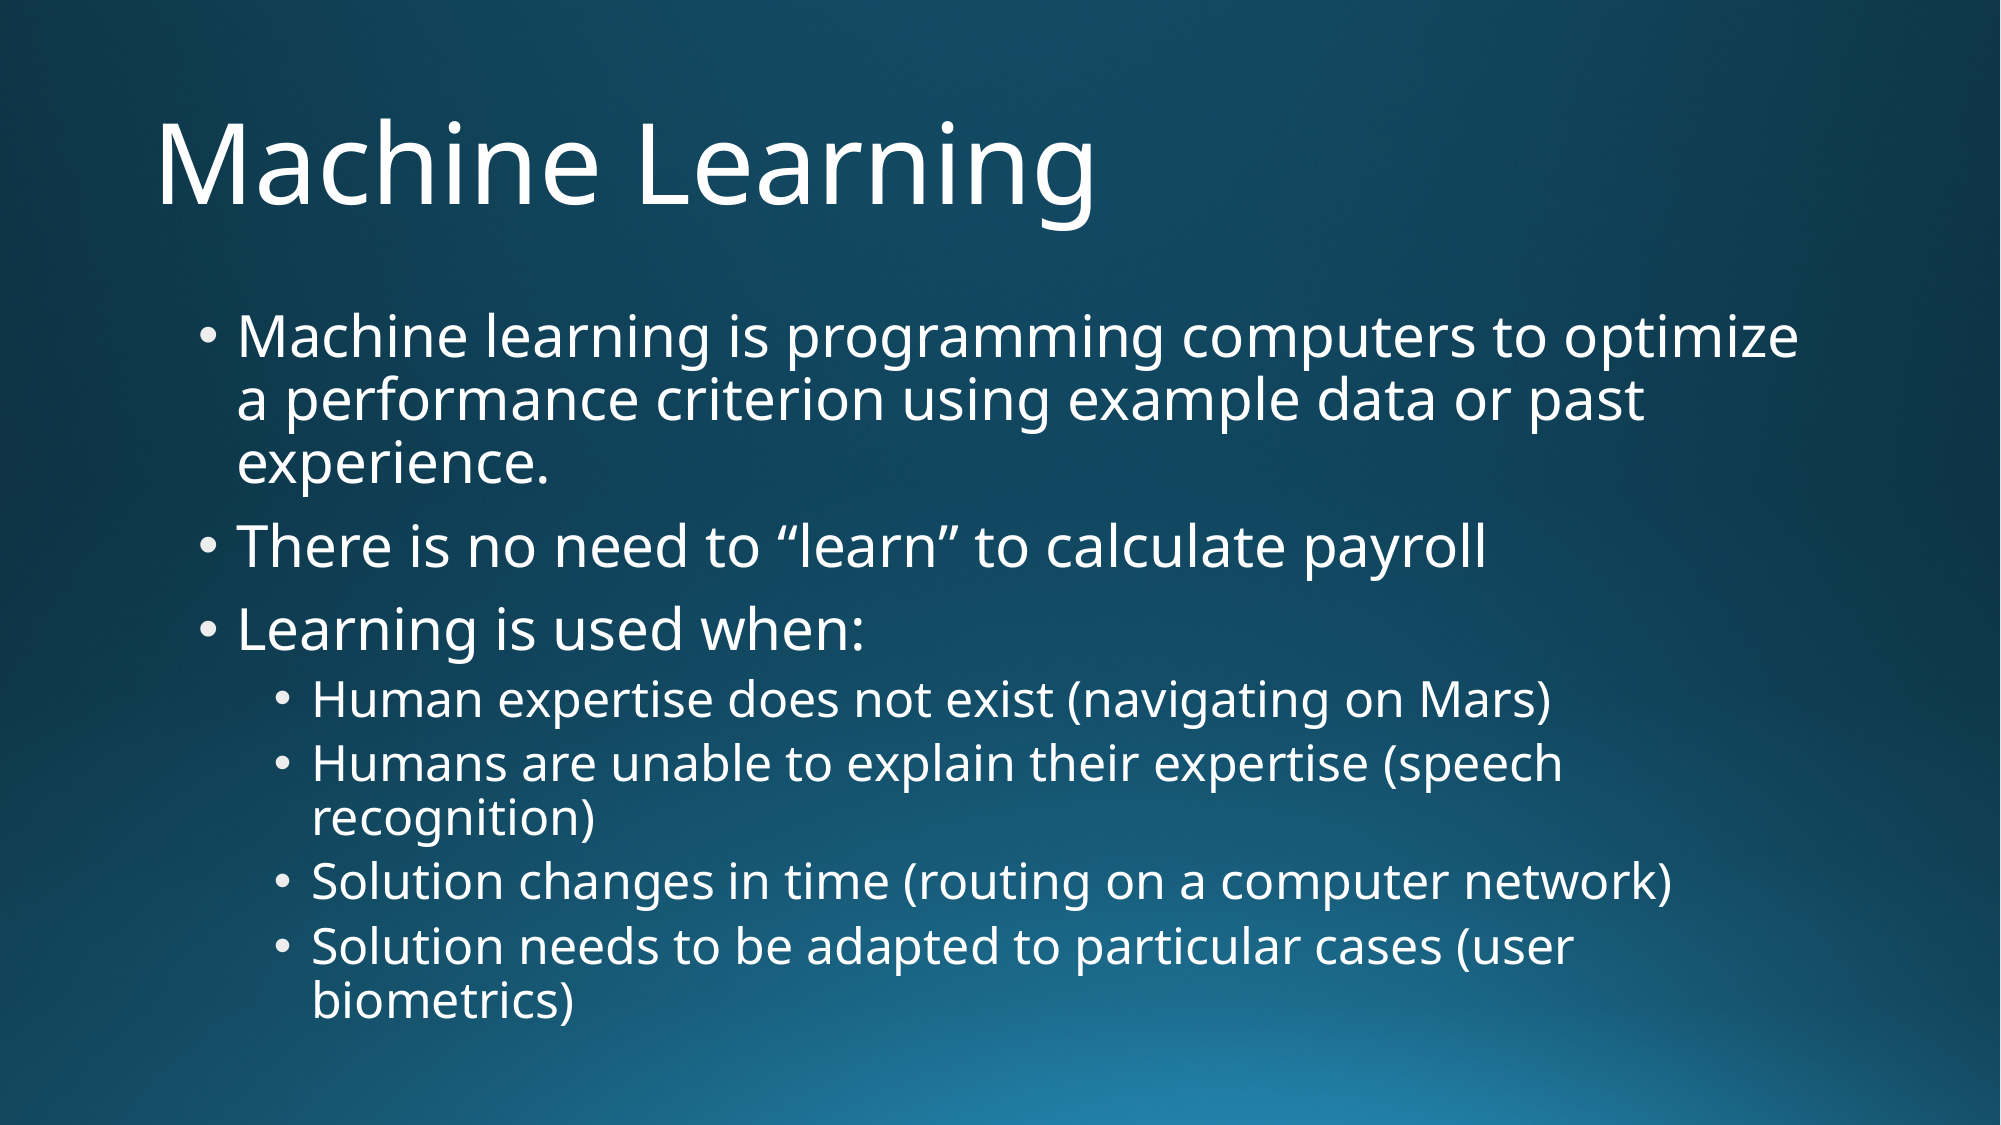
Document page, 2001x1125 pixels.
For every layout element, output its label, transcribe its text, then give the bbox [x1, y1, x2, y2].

title Machine Learning [137, 59, 1863, 278]
picture [0, 0, 2001, 1125]
list Machine learning is programming computers to optimize a performance criterion using example data or past experience. There is no need to “learn” to calculate payroll Learning is used when: Human expertise does not exist (navigating on Mars) Humans are unable to explain their expertise (speech recognition) Solution changes in time (routing on a computer network) Solution needs to be adapted to particular cases (user biometrics) [183, 299, 1863, 1014]
